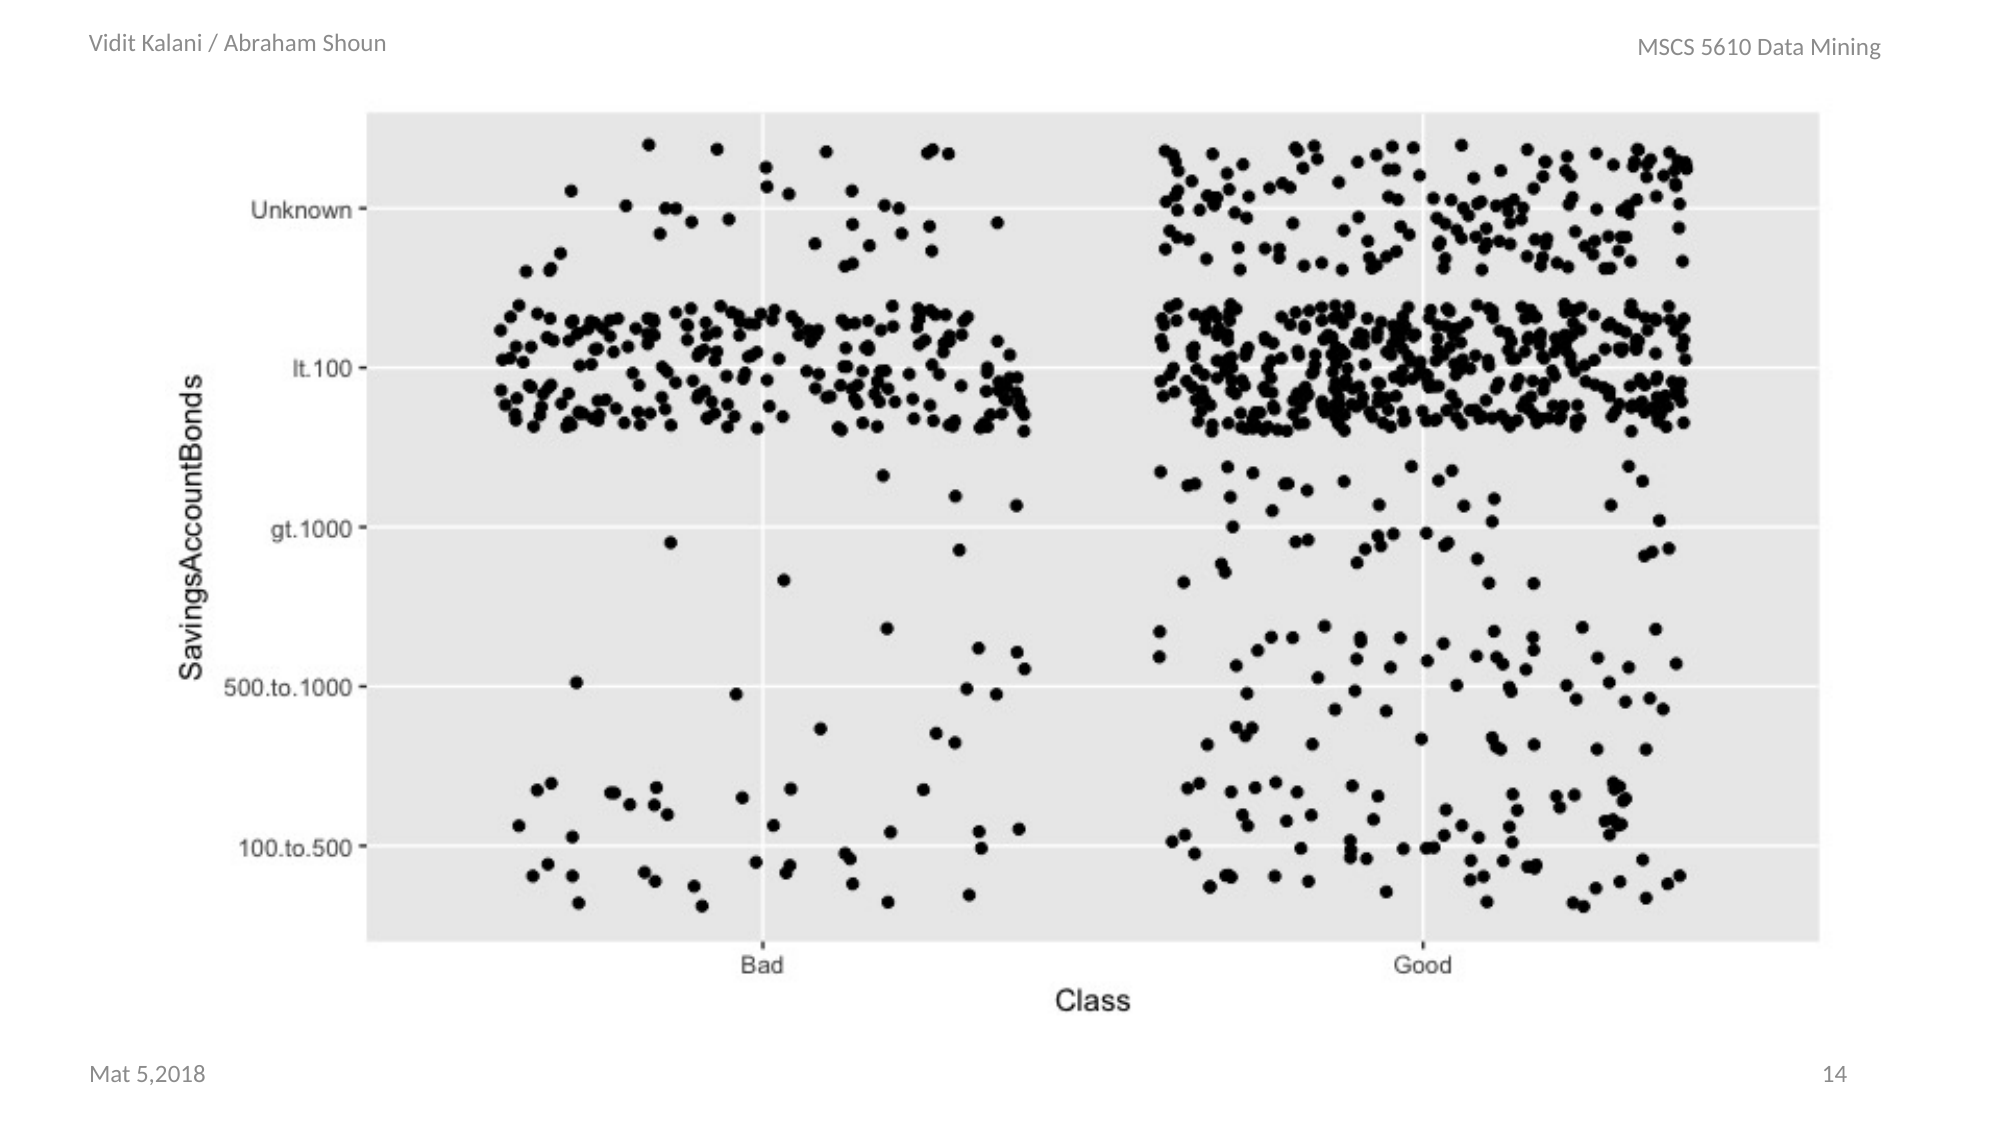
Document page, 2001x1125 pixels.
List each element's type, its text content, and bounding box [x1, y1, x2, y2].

slide_number Mat 5,2018 [74, 1042, 525, 1103]
text_box MSCS 5610 Data Mining [1622, 15, 2000, 76]
slide_number 14 [1412, 1042, 1863, 1103]
text_box Vidit Kalani / Abraham Shoun [73, 11, 524, 72]
picture [165, 98, 1835, 1027]
